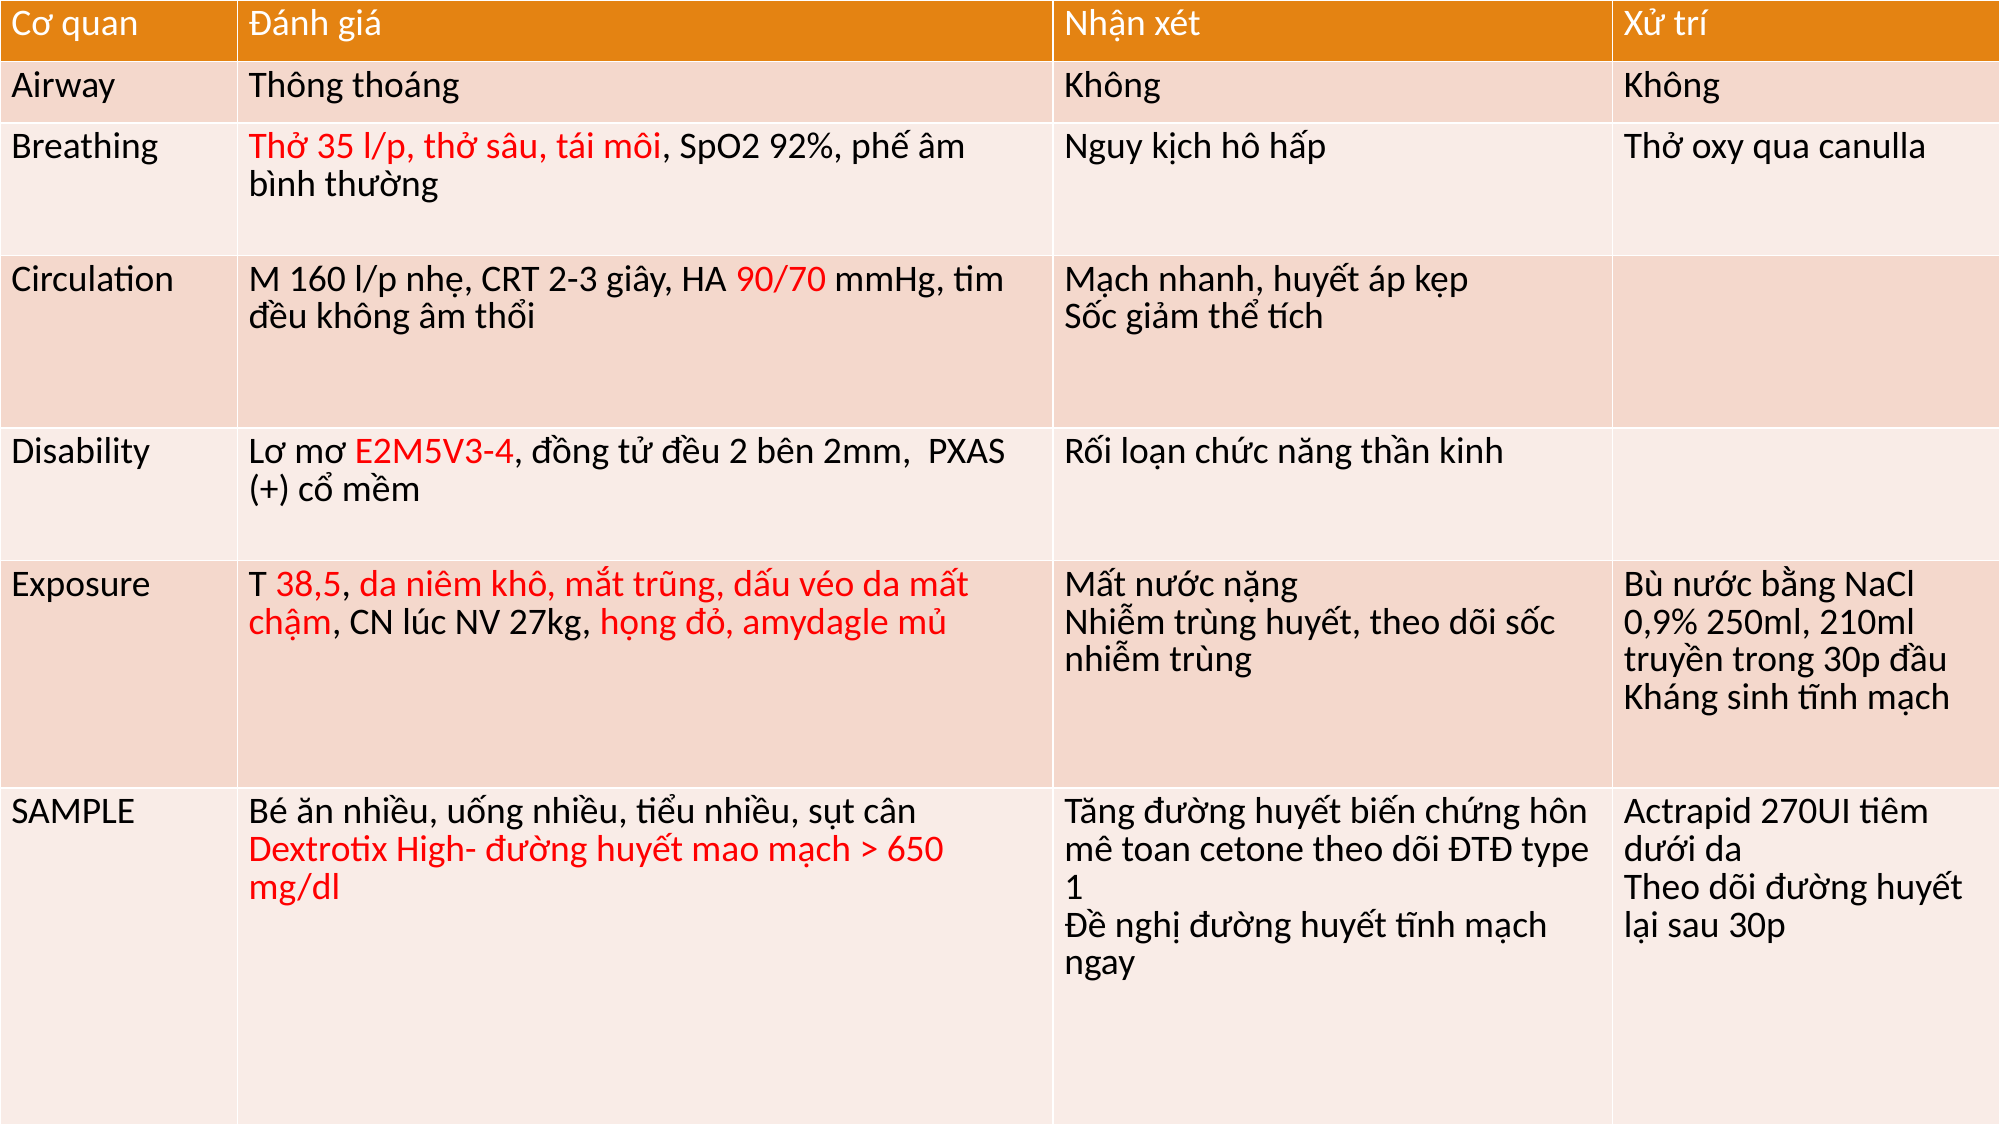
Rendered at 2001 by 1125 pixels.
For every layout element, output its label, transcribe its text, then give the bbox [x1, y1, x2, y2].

table_cell Mạch nhanh, huyết áp kẹp Sốc giảm thể tích [1054, 256, 1612, 427]
table_cell Mất nước nặng Nhiễm trùng huyết, theo dõi sốc nhiễm trùng [1054, 561, 1612, 787]
table_cell Disability [1, 429, 237, 560]
table_cell T 38,5, da niêm khô, mắt trũng, dấu véo da mất chậm, CN lúc NV 27kg, họng đỏ, amydagle mủ [238, 561, 1052, 787]
table_cell [1613, 256, 1999, 427]
table_header Xử trí [1613, 1, 1999, 61]
table_cell Tăng đường huyết biến chứng hôn mê toan cetone theo dõi ĐTĐ type 1 Đề nghị đường huyết tĩnh mạch ngay [1054, 789, 1612, 1124]
table_cell M 160 l/p nhẹ, CRT 2-3 giây, HA 90/70 mmHg, tim đều không âm thổi [238, 256, 1052, 427]
table_cell Bé ăn nhiều, uống nhiều, tiểu nhiều, sụt cân Dextrotix High- đường huyết mao mạch > 650 mg/dl [238, 789, 1052, 1124]
table_cell Thông thoáng [238, 62, 1052, 122]
table_cell Rối loạn chức năng thần kinh [1054, 429, 1612, 560]
table_cell [1613, 429, 1999, 560]
table_header Cơ quan [1, 1, 237, 61]
table_cell Lơ mơ E2M5V3-4, đồng tử đều 2 bên 2mm, PXAS (+) cổ mềm [238, 429, 1052, 560]
table_cell SAMPLE [1, 789, 237, 1124]
table_cell Circulation [1, 256, 237, 427]
table_cell Exposure [1, 561, 237, 787]
table_cell Airway [1, 62, 237, 122]
table_header Nhận xét [1054, 1, 1612, 61]
table_cell Actrapid 270UI tiêm dưới da Theo dõi đường huyết lại sau 30p [1613, 789, 1999, 1124]
table_cell Breathing [1, 124, 237, 255]
table_cell Thở oxy qua canulla [1613, 124, 1999, 255]
table_cell Bù nước bằng NaCl 0,9% 250ml, 210ml truyền trong 30p đầu Kháng sinh tĩnh mạch [1613, 561, 1999, 787]
table_cell Thở 35 l/p, thở sâu, tái môi, SpO2 92%, phế âm bình thường [238, 124, 1052, 255]
table_cell Không [1613, 62, 1999, 122]
table_header Đánh giá [238, 1, 1052, 61]
table_cell Không [1054, 62, 1612, 122]
table_cell Nguy kịch hô hấp [1054, 124, 1612, 255]
